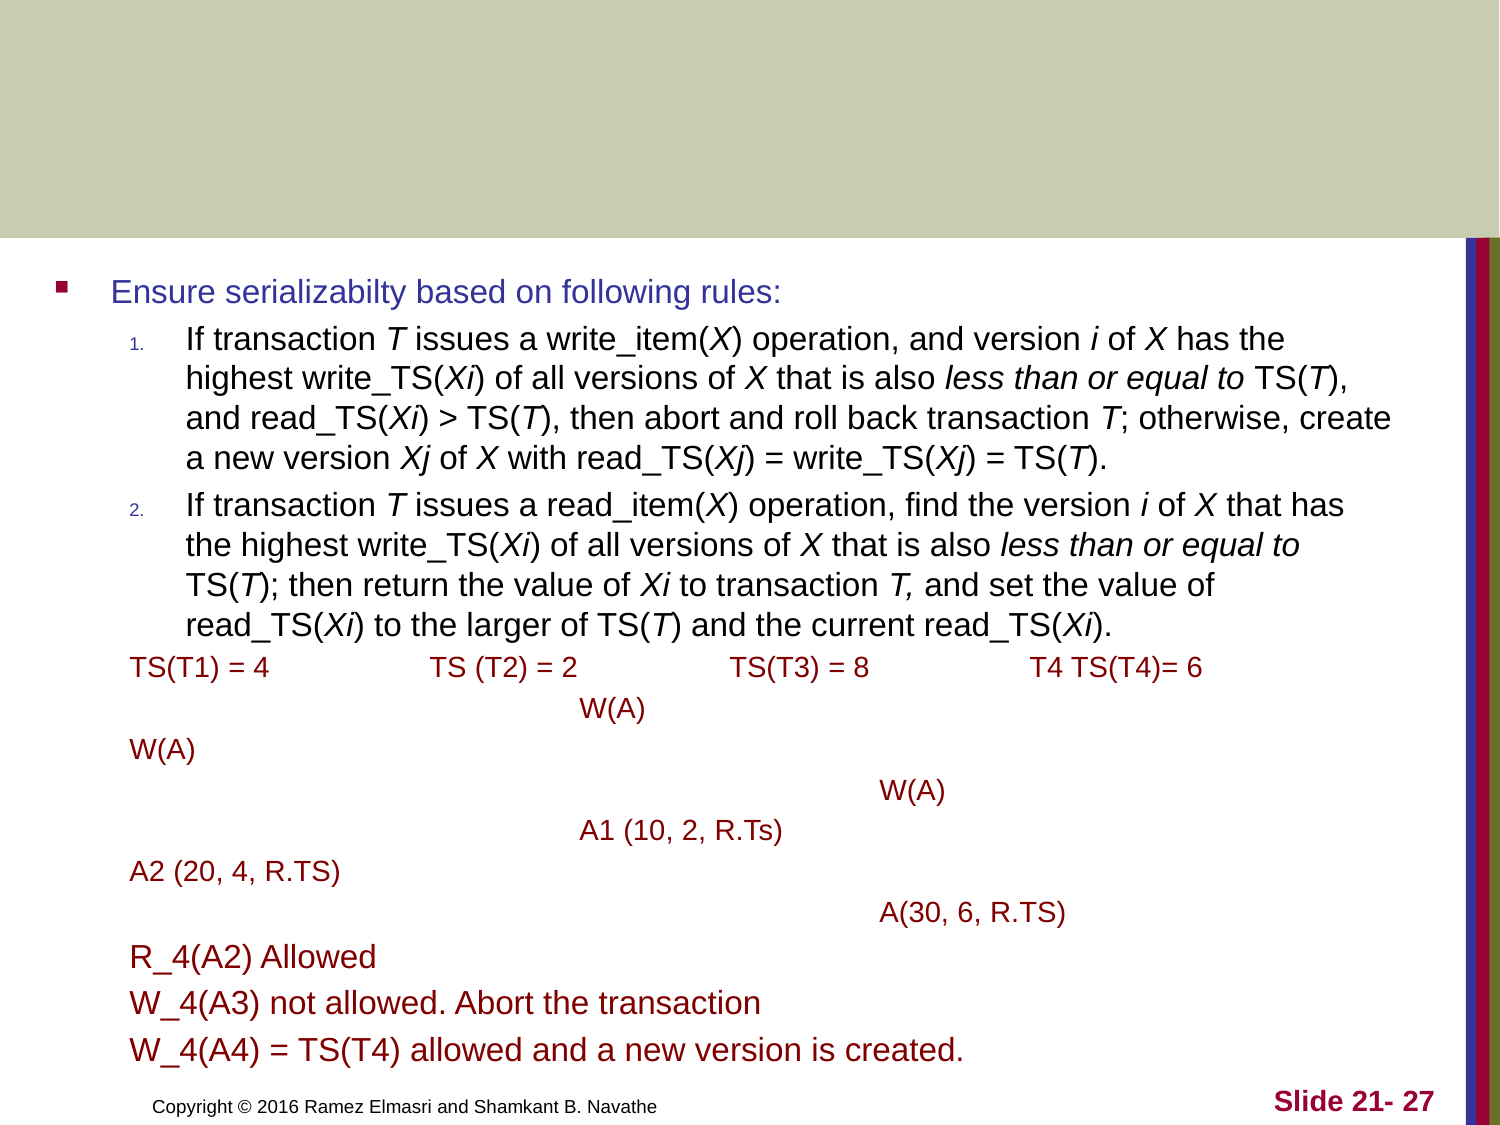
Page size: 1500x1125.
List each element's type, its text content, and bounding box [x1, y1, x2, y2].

list Ensure serializabilty based on following rules: If transaction T issues a write_item(X) operation, and version i of X has the highest write_TS(Xi) of all versions of X that is also less than or equal to TS(T), and read_TS(Xi) > TS(T), then abort and roll back transaction T; otherwise, create a new version Xj of X with read_TS(Xj) = write_TS(Xj) = TS(T). If transaction T issues a read_item(X) operation, find the version i of X that has the highest write_TS(Xi) of all versions of X that is also less than or equal to TS(T); then return the value of Xi to transaction T, and set the value of read_TS(Xi) to the larger of TS(T) and the current read_TS(Xi). TS(T1) = 4 TS (T2) = 2 TS(T3) = 8 T4 TS(T4)= 6 W(A) W(A) W(A) A1 (10, 2, R.Ts) A2 (20, 4, R.TS) A(30, 6, R.TS) R_4(A2) Allowed W_4(A3) not allowed. Abort the transaction W_4(A4) = TS(T4) allowed and a new version is created. [39, 262, 1400, 1113]
slide_number Slide 21- 27 [1137, 1049, 1451, 1125]
